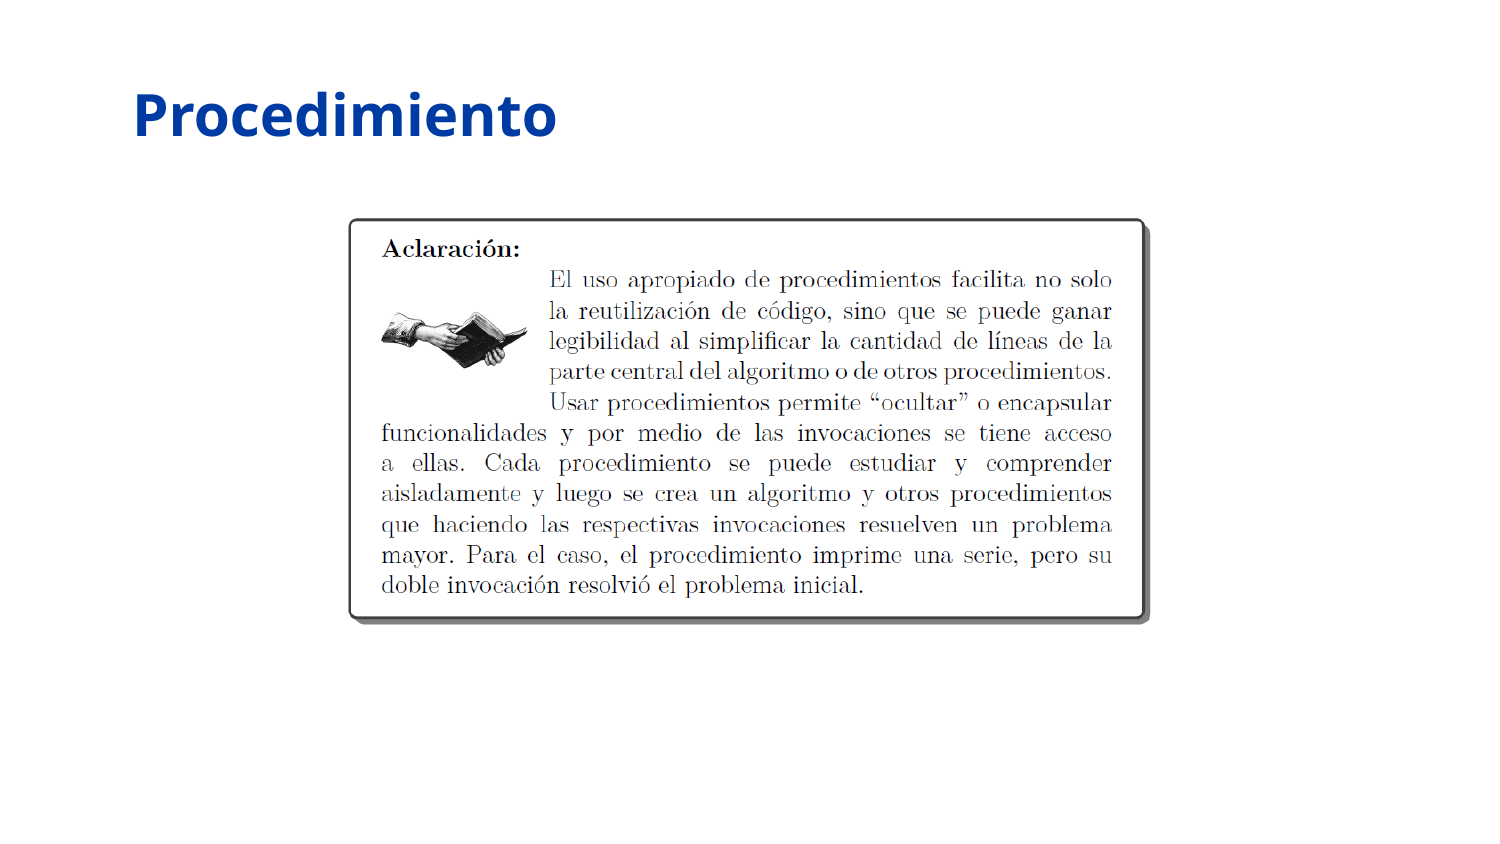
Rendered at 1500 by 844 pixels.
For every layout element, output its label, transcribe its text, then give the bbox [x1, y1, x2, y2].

title Procedimiento [116, 63, 1383, 157]
picture [341, 213, 1159, 631]
